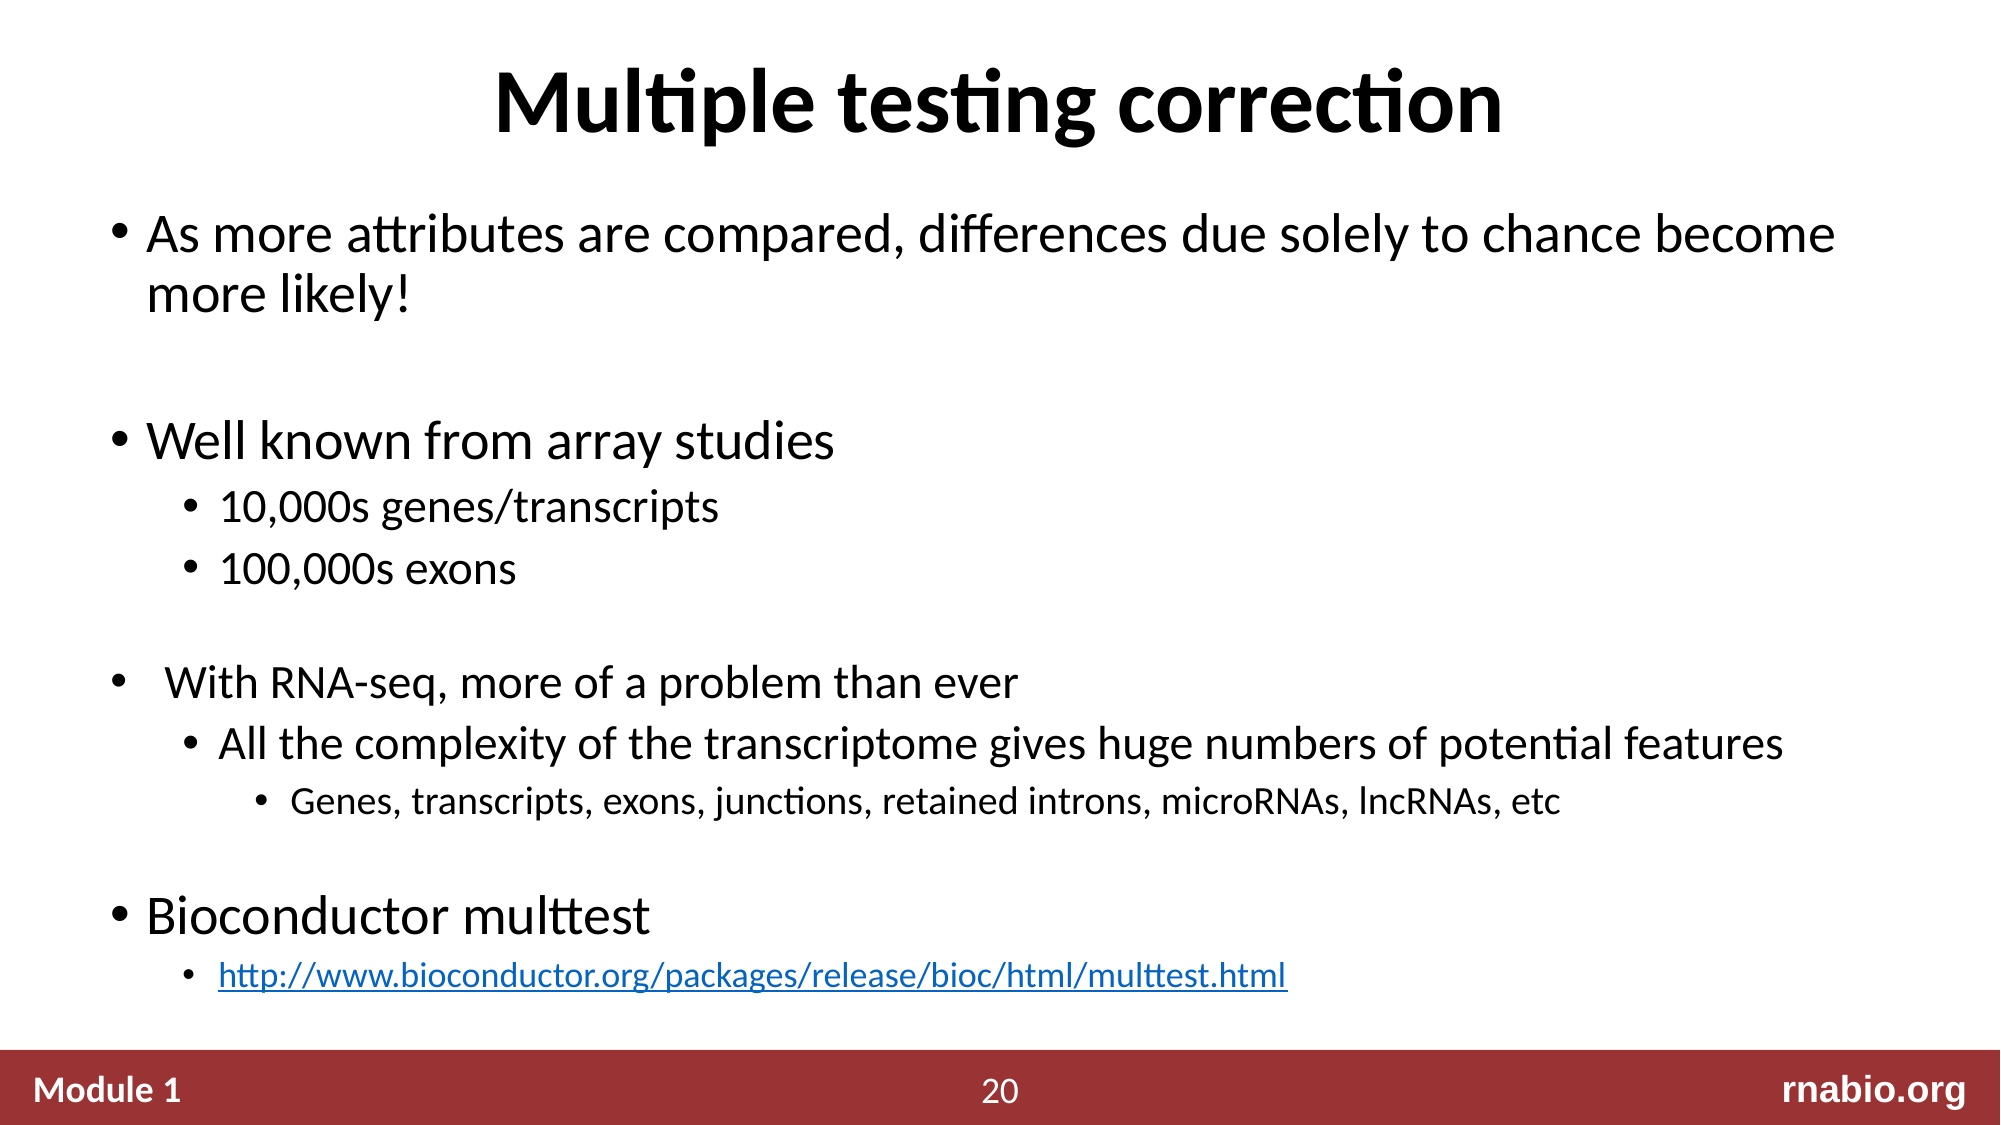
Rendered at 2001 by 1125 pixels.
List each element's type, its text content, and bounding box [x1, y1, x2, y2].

list As more attributes are compared, differences due solely to chance become more likely! Well known from array studies 10,000s genes/transcripts 100,000s exons With RNA-seq, more of a problem than ever All the complexity of the transcriptome gives huge numbers of potential features Genes, transcripts, exons, junctions, retained introns, microRNAs, lncRNAs, etc Bioconductor multtest http://www.bioconductor.org/packages/release/bioc/html/multtest.html [95, 196, 1880, 1012]
title Multiple testing correction [275, 8, 1725, 196]
